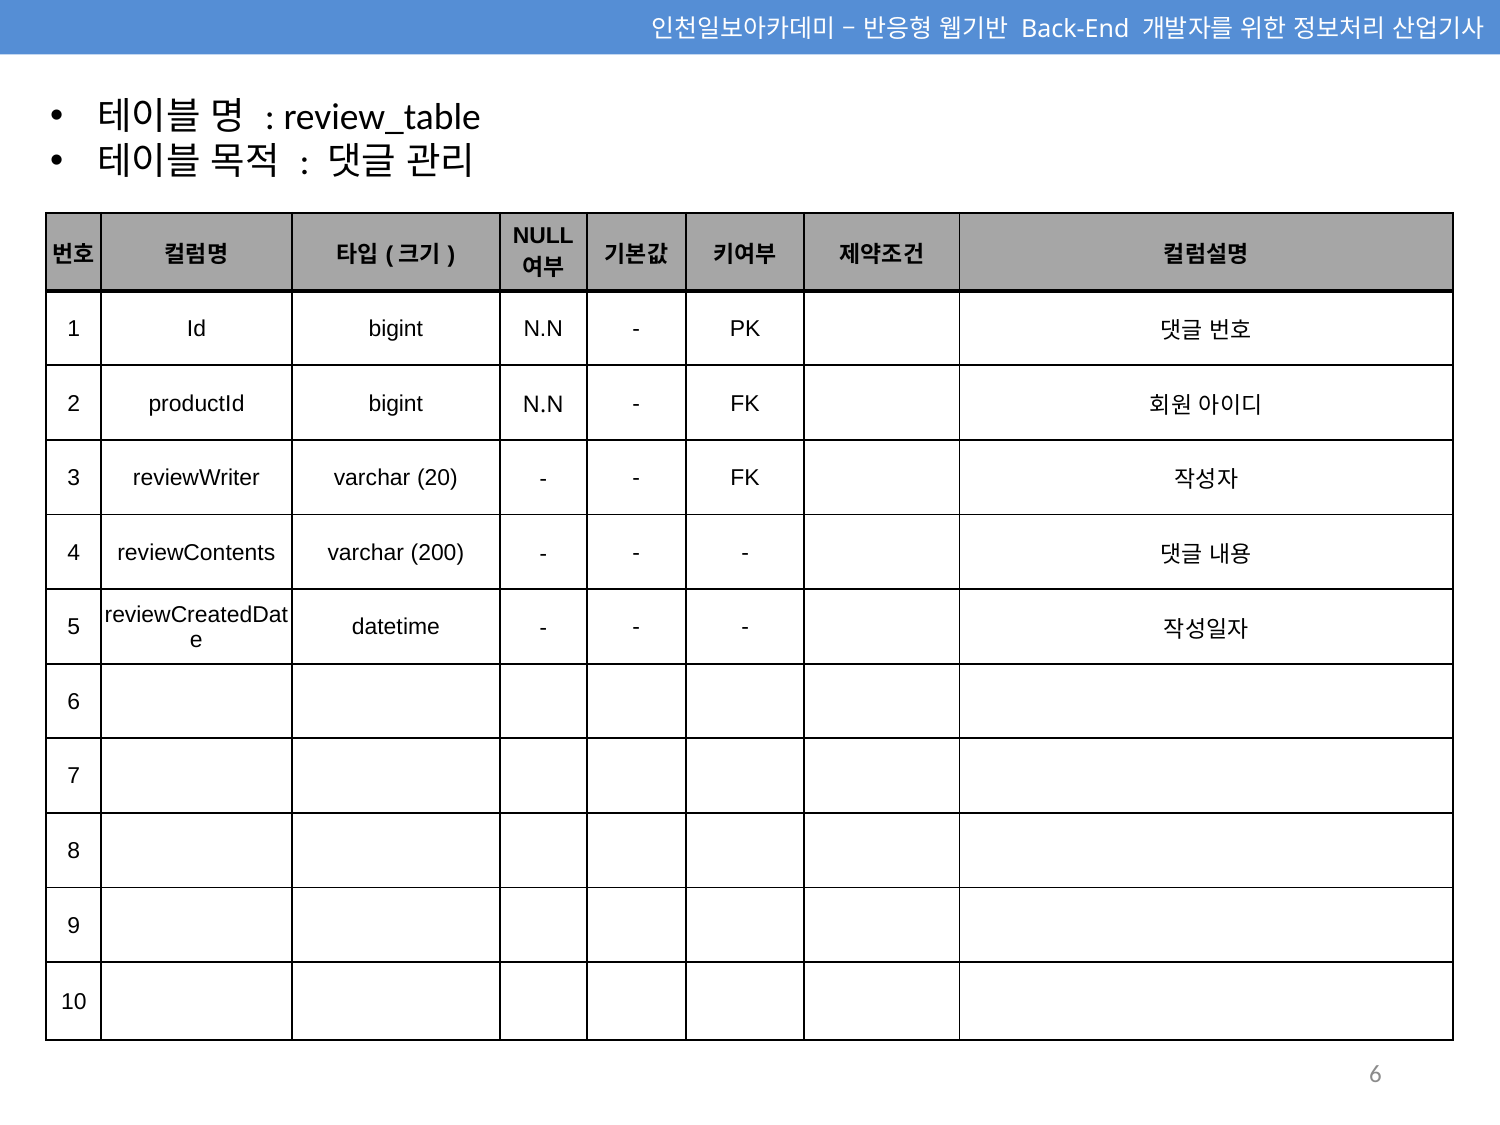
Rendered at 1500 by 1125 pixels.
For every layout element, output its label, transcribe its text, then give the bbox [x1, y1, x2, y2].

table_cell 10 [47, 963, 100, 1039]
table_cell [960, 665, 1452, 737]
table_cell 작성일자 [960, 590, 1452, 663]
table_cell - [588, 515, 685, 588]
table_header 컬럼설명 [960, 214, 1452, 289]
table_cell [805, 590, 959, 663]
table_cell 9 [47, 888, 100, 961]
table_cell [687, 739, 803, 812]
table_cell [588, 739, 685, 812]
table_cell [588, 888, 685, 961]
table_cell [805, 814, 959, 887]
text_box 테이블 명 : review_table 테이블 목적 : 댓글 관리 [35, 84, 1460, 190]
table_cell [102, 888, 291, 961]
table_cell [960, 814, 1452, 887]
table_cell bigint [293, 366, 499, 439]
table_cell [805, 739, 959, 812]
table_header 기본값 [588, 214, 685, 289]
table_cell [501, 739, 586, 812]
table_cell 작성자 [960, 441, 1452, 514]
table_cell [501, 665, 586, 737]
table_cell [102, 739, 291, 812]
table_cell [102, 665, 291, 737]
table_cell productId [102, 366, 291, 439]
table_cell [687, 665, 803, 737]
table_cell [805, 665, 959, 737]
table_cell [805, 366, 959, 439]
table_cell 8 [47, 814, 100, 887]
table_cell FK [687, 441, 803, 514]
table_cell - [501, 441, 586, 514]
table_cell PK [687, 293, 803, 364]
table_cell N.N [501, 293, 586, 364]
table_cell [805, 963, 959, 1039]
table_cell reviewCreatedDate [102, 590, 291, 663]
table_cell 7 [47, 739, 100, 812]
table_cell - [501, 590, 586, 663]
table_cell [588, 814, 685, 887]
table_cell - [588, 293, 685, 364]
table_cell [805, 515, 959, 588]
table_header 번호 [47, 214, 100, 289]
table_header 타입(크기) [293, 214, 499, 289]
table_cell [501, 963, 586, 1039]
table_cell [687, 888, 803, 961]
table_cell N.N [501, 366, 586, 439]
table_cell 댓글 번호 [960, 293, 1452, 364]
table_cell [960, 739, 1452, 812]
table_cell [102, 963, 291, 1039]
table_cell bigint [293, 293, 499, 364]
table_cell - [687, 515, 803, 588]
table_cell 회원 아이디 [960, 366, 1452, 439]
table_cell [102, 814, 291, 887]
table_cell [501, 888, 586, 961]
table_cell 1 [47, 293, 100, 364]
table_cell - [588, 590, 685, 663]
table_cell [588, 963, 685, 1039]
table_cell [501, 814, 586, 887]
table_cell [687, 963, 803, 1039]
table_cell [960, 888, 1452, 961]
table_cell [805, 293, 959, 364]
table_cell [293, 963, 499, 1039]
table_cell [805, 441, 959, 514]
table_cell 2 [47, 366, 100, 439]
table_cell [687, 814, 803, 887]
table_cell reviewWriter [102, 441, 291, 514]
table_cell [293, 739, 499, 812]
table_cell - [588, 441, 685, 514]
table_cell FK [687, 366, 803, 439]
table_header 제약조건 [805, 214, 959, 289]
table_cell 댓글 내용 [960, 515, 1452, 588]
table_cell [588, 665, 685, 737]
table_cell varchar (20) [293, 441, 499, 514]
table_cell [293, 665, 499, 737]
table_header 키여부 [687, 214, 803, 289]
slide_number 5 [1059, 1042, 1397, 1103]
table_cell datetime [293, 590, 499, 663]
table_cell 5 [47, 590, 100, 663]
table_cell varchar (200) [293, 515, 499, 588]
table_cell [960, 963, 1452, 1039]
table_cell reviewContents [102, 515, 291, 588]
table_cell [293, 888, 499, 961]
table_cell 3 [47, 441, 100, 514]
table_cell - [588, 366, 685, 439]
table_cell - [501, 515, 586, 588]
table_cell 6 [47, 665, 100, 737]
table_cell - [687, 590, 803, 663]
table_cell 4 [47, 515, 100, 588]
table_header NULL 여부 [501, 214, 586, 289]
table_cell [293, 814, 499, 887]
table_cell [805, 888, 959, 961]
table_header 컬럼명 [102, 214, 291, 289]
table_cell Id [102, 293, 291, 364]
